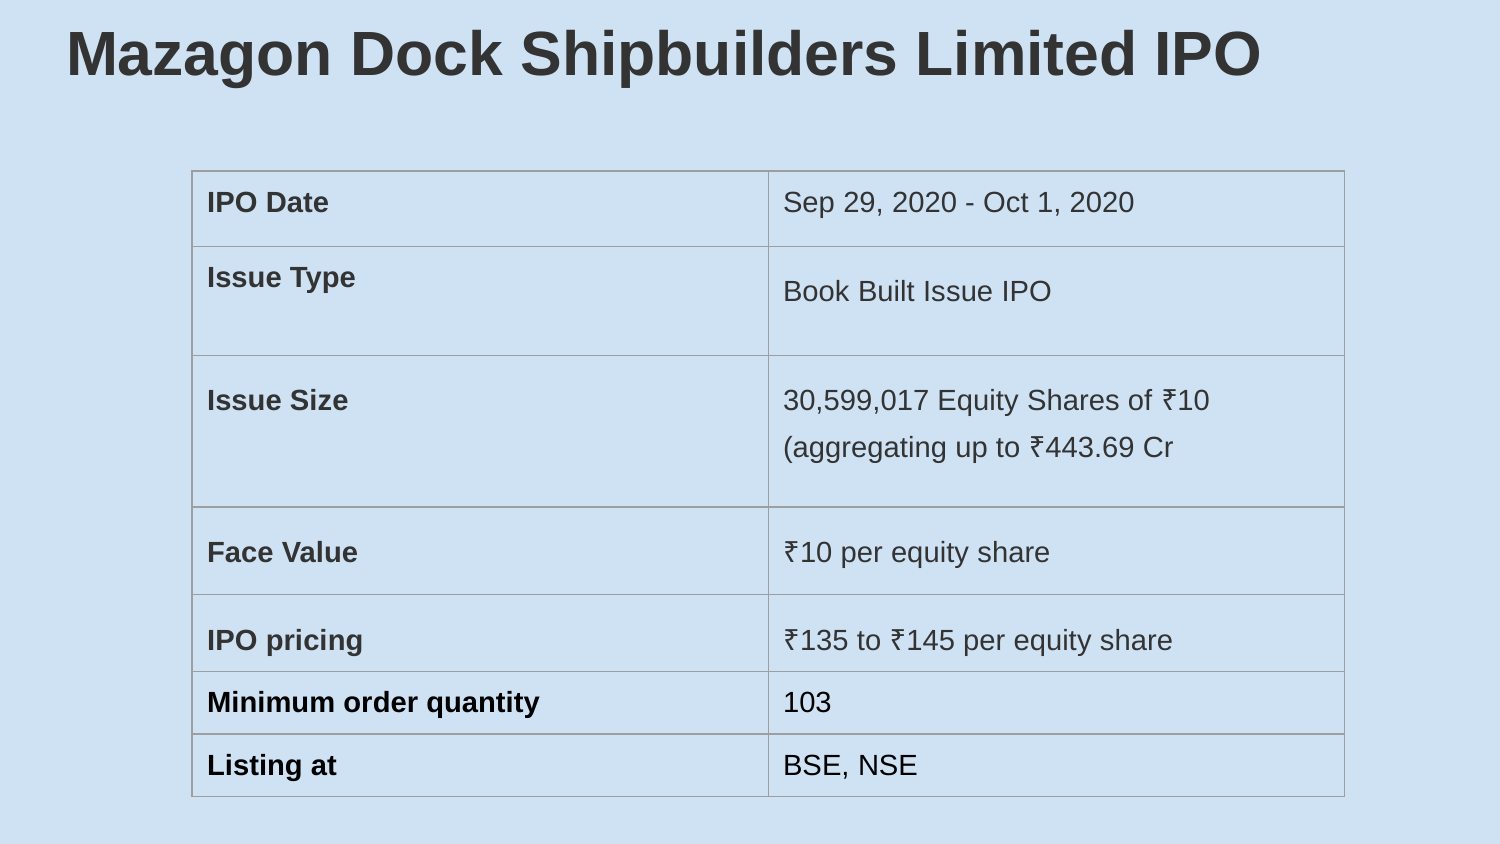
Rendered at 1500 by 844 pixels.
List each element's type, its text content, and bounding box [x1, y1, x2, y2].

title Mazagon Dock Shipbuilders Limited IPO [51, 10, 1449, 113]
table_header Sep 29, 2020 - Oct 1, 2020 [769, 172, 1344, 246]
table_cell Issue Type [193, 247, 768, 355]
table_cell 30,599,017 Equity Shares of ₹10 (aggregating up to ₹443.69 Cr [769, 356, 1344, 506]
table_cell Listing at [193, 735, 768, 796]
table_cell Face Value [193, 508, 768, 594]
table_cell ₹10 per equity share [769, 508, 1344, 594]
table_cell ₹135 to ₹145 per equity share [769, 595, 1344, 671]
table_cell 103 [769, 672, 1344, 733]
table_cell IPO pricing [193, 595, 768, 671]
table_cell Book Built Issue IPO [769, 247, 1344, 355]
table_cell BSE, NSE [769, 735, 1344, 796]
table_header IPO Date [193, 172, 768, 246]
table_cell Issue Size [193, 356, 768, 506]
table_cell Minimum order quantity [193, 672, 768, 733]
